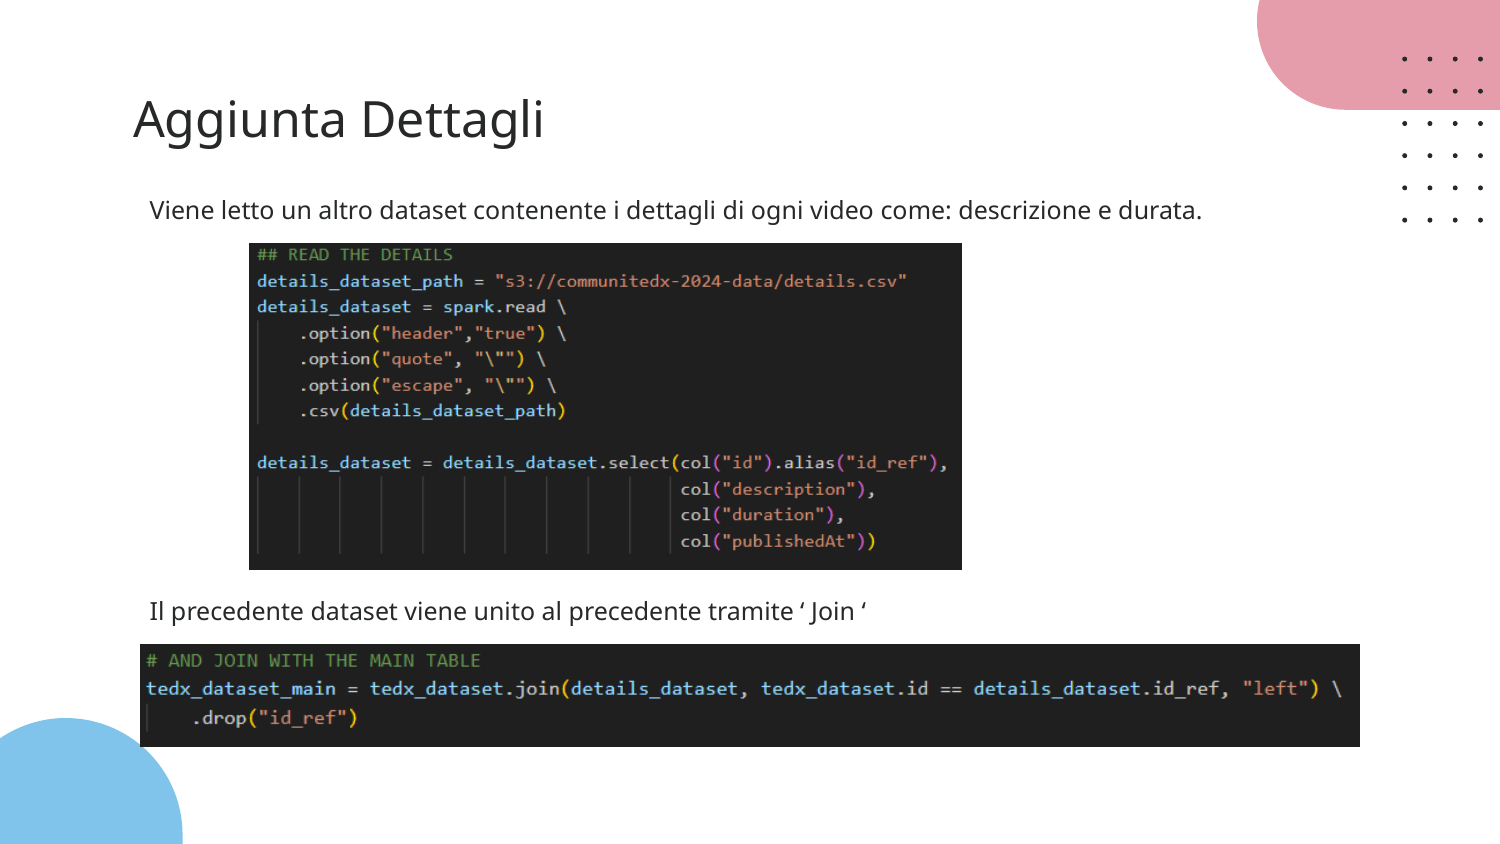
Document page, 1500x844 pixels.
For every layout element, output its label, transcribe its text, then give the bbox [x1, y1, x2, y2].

text_box Il precedente dataset viene unito al precedente tramite ‘ Join ‘ [109, 580, 1232, 645]
picture [249, 242, 962, 570]
picture [140, 644, 1360, 747]
list Viene letto un altro dataset contenente i dettagli di ogni video come: descrizione e durata. [109, 179, 1308, 264]
title Aggiunta Dettagli [118, 72, 1382, 167]
